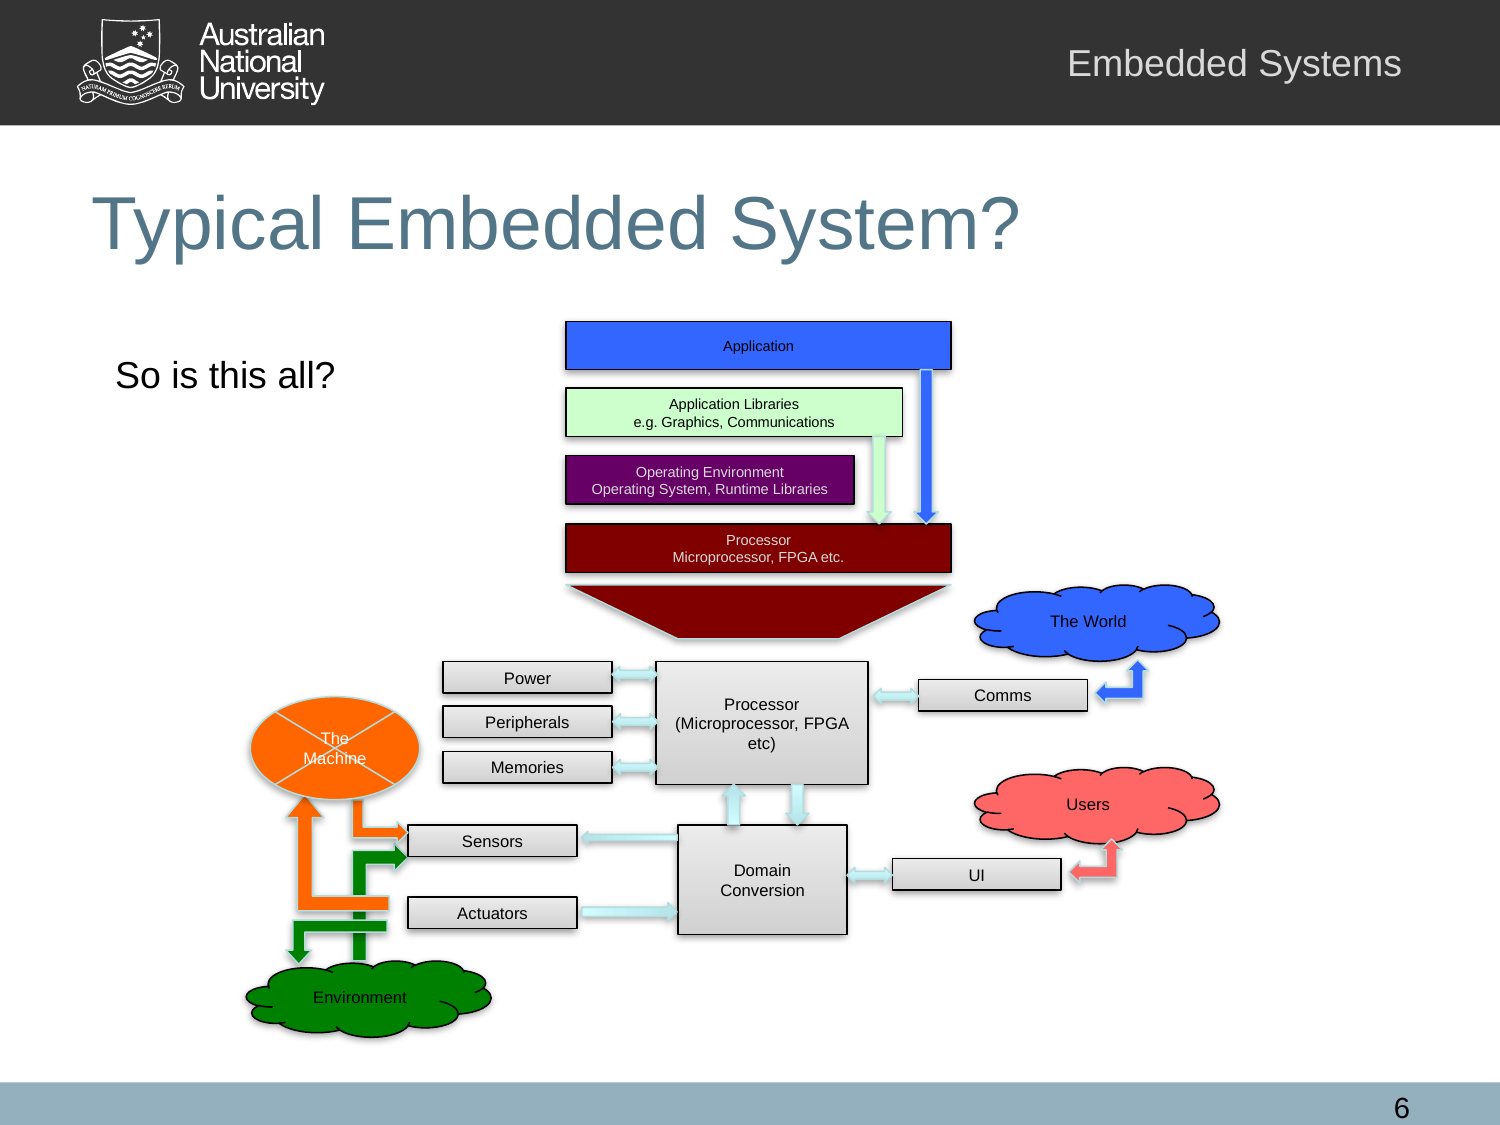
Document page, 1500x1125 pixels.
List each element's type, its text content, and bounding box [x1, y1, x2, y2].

title Typical Embedded System? [76, 125, 1428, 314]
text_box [246, 584, 1220, 1038]
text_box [565, 320, 952, 573]
text_box So is this all? [100, 343, 351, 404]
slide_number 6 [1328, 1082, 1426, 1118]
